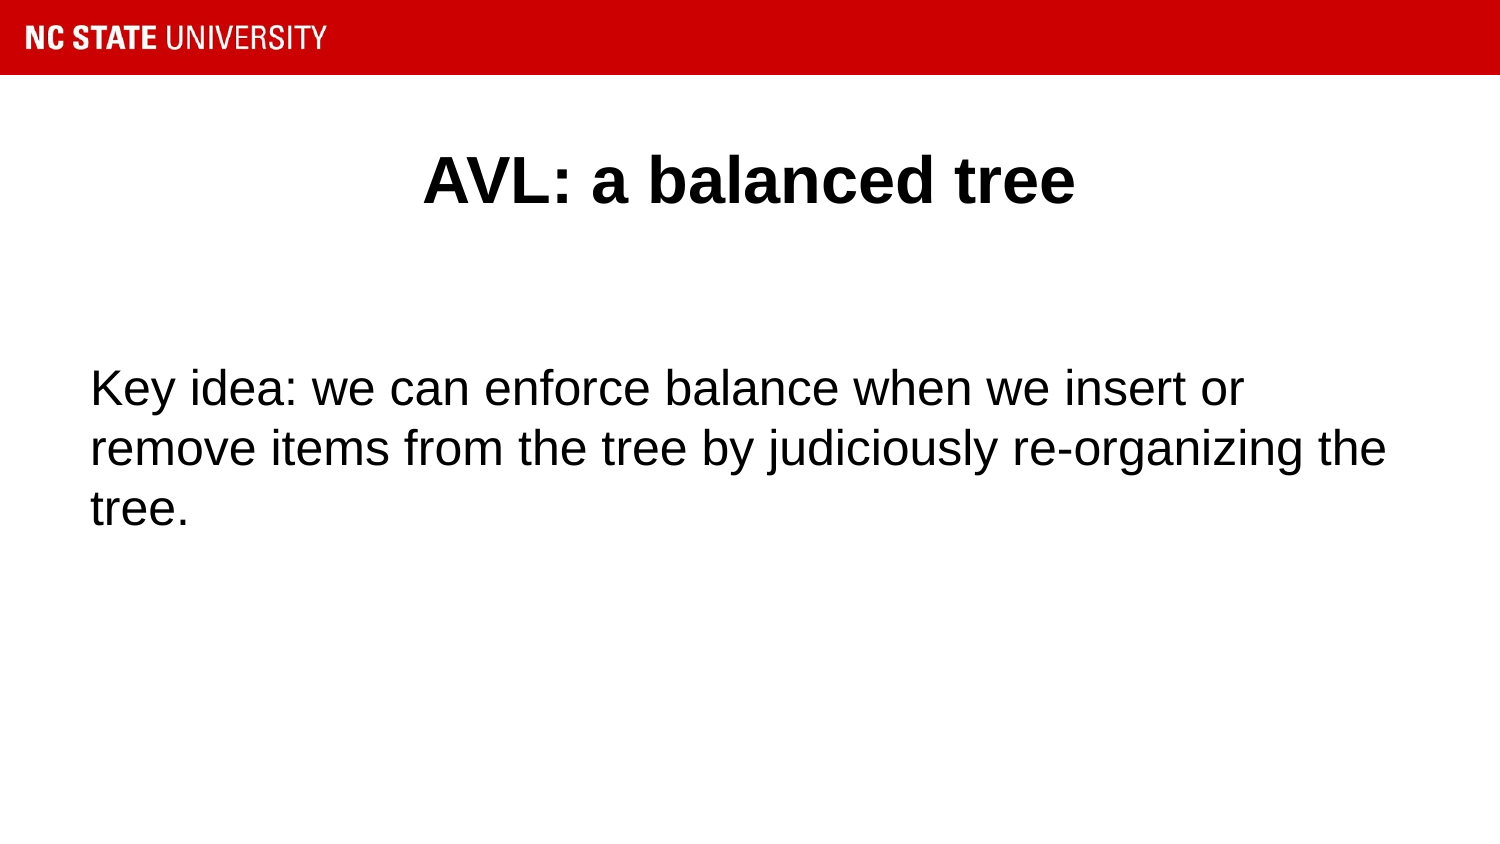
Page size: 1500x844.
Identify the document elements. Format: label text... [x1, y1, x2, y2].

list Key idea: we can enforce balance when we insert or remove items from the tree by judiciously re-organizing the tree. [75, 340, 1425, 722]
picture [0, 0, 1500, 75]
title AVL: a balanced tree [75, 110, 1425, 243]
